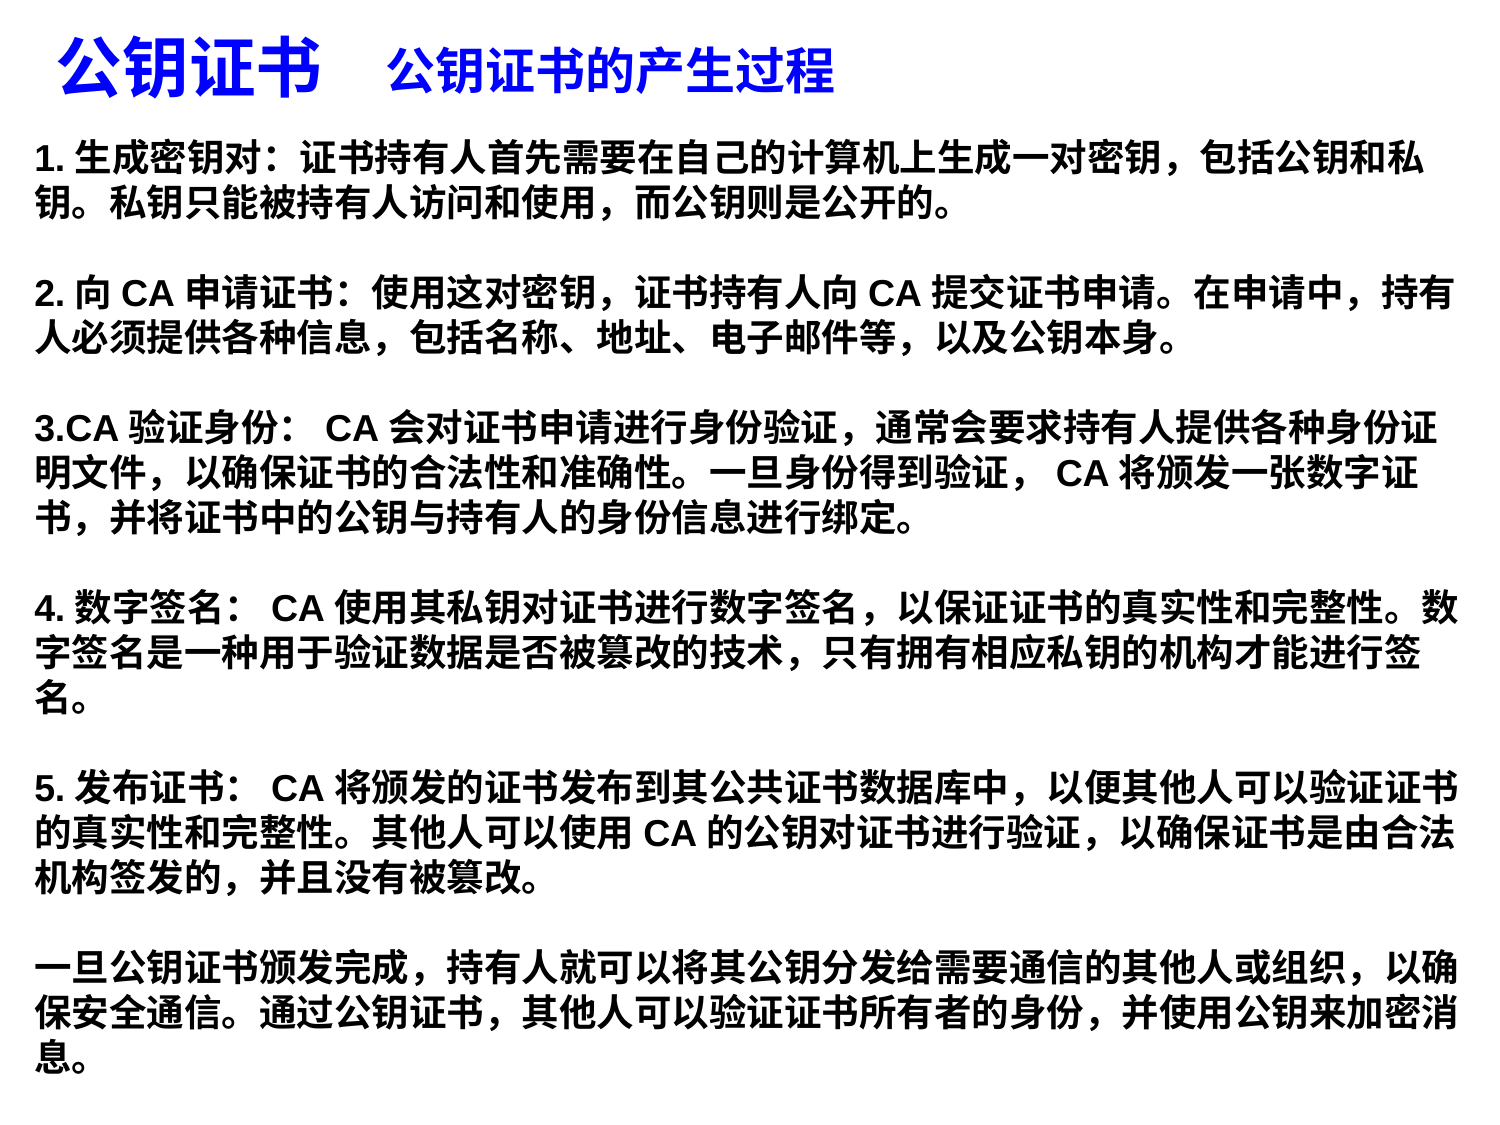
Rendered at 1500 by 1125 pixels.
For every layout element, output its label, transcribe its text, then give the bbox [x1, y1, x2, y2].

text_box 1.生成密钥对：证书持有人首先需要在自己的计算机上生成一对密钥，包括公钥和私钥。私钥只能被持有人访问和使用，而公钥则是公开的。 2.向CA申请证书：使用这对密钥，证书持有人向CA提交证书申请。在申请中，持有人必须提供各种信息，包括名称、地址、电子邮件等，以及公钥本身。 3.CA验证身份：CA会对证书申请进行身份验证，通常会要求持有人提供各种身份证明文件，以确保证书的合法性和准确性。一旦身份得到验证，CA将颁发一张数字证书，并将证书中的公钥与持有人的身份信息进行绑定。 4.数字签名：CA使用其私钥对证书进行数字签名，以保证证书的真实性和完整性。数字签名是一种用于验证数据是否被篡改的技术，只有拥有相应私钥的机构才能进行签名。 5.发布证书：CA将颁发的证书发布到其公共证书数据库中，以便其他人可以验证证书的真实性和完整性。其他人可以使用CA的公钥对证书进行验证，以确保证书是由合法机构签发的，并且没有被篡改。 一旦公钥证书颁发完成，持有人就可以将其公钥分发给需要通信的其他人或组织，以确保安全通信。通过公钥证书，其他人可以验证证书所有者的身份，并使用公钥来加密消息。 [19, 126, 1481, 1087]
text_box 公钥证书的产生过程 [370, 32, 851, 108]
text_box 公钥证书 [41, 33, 354, 113]
